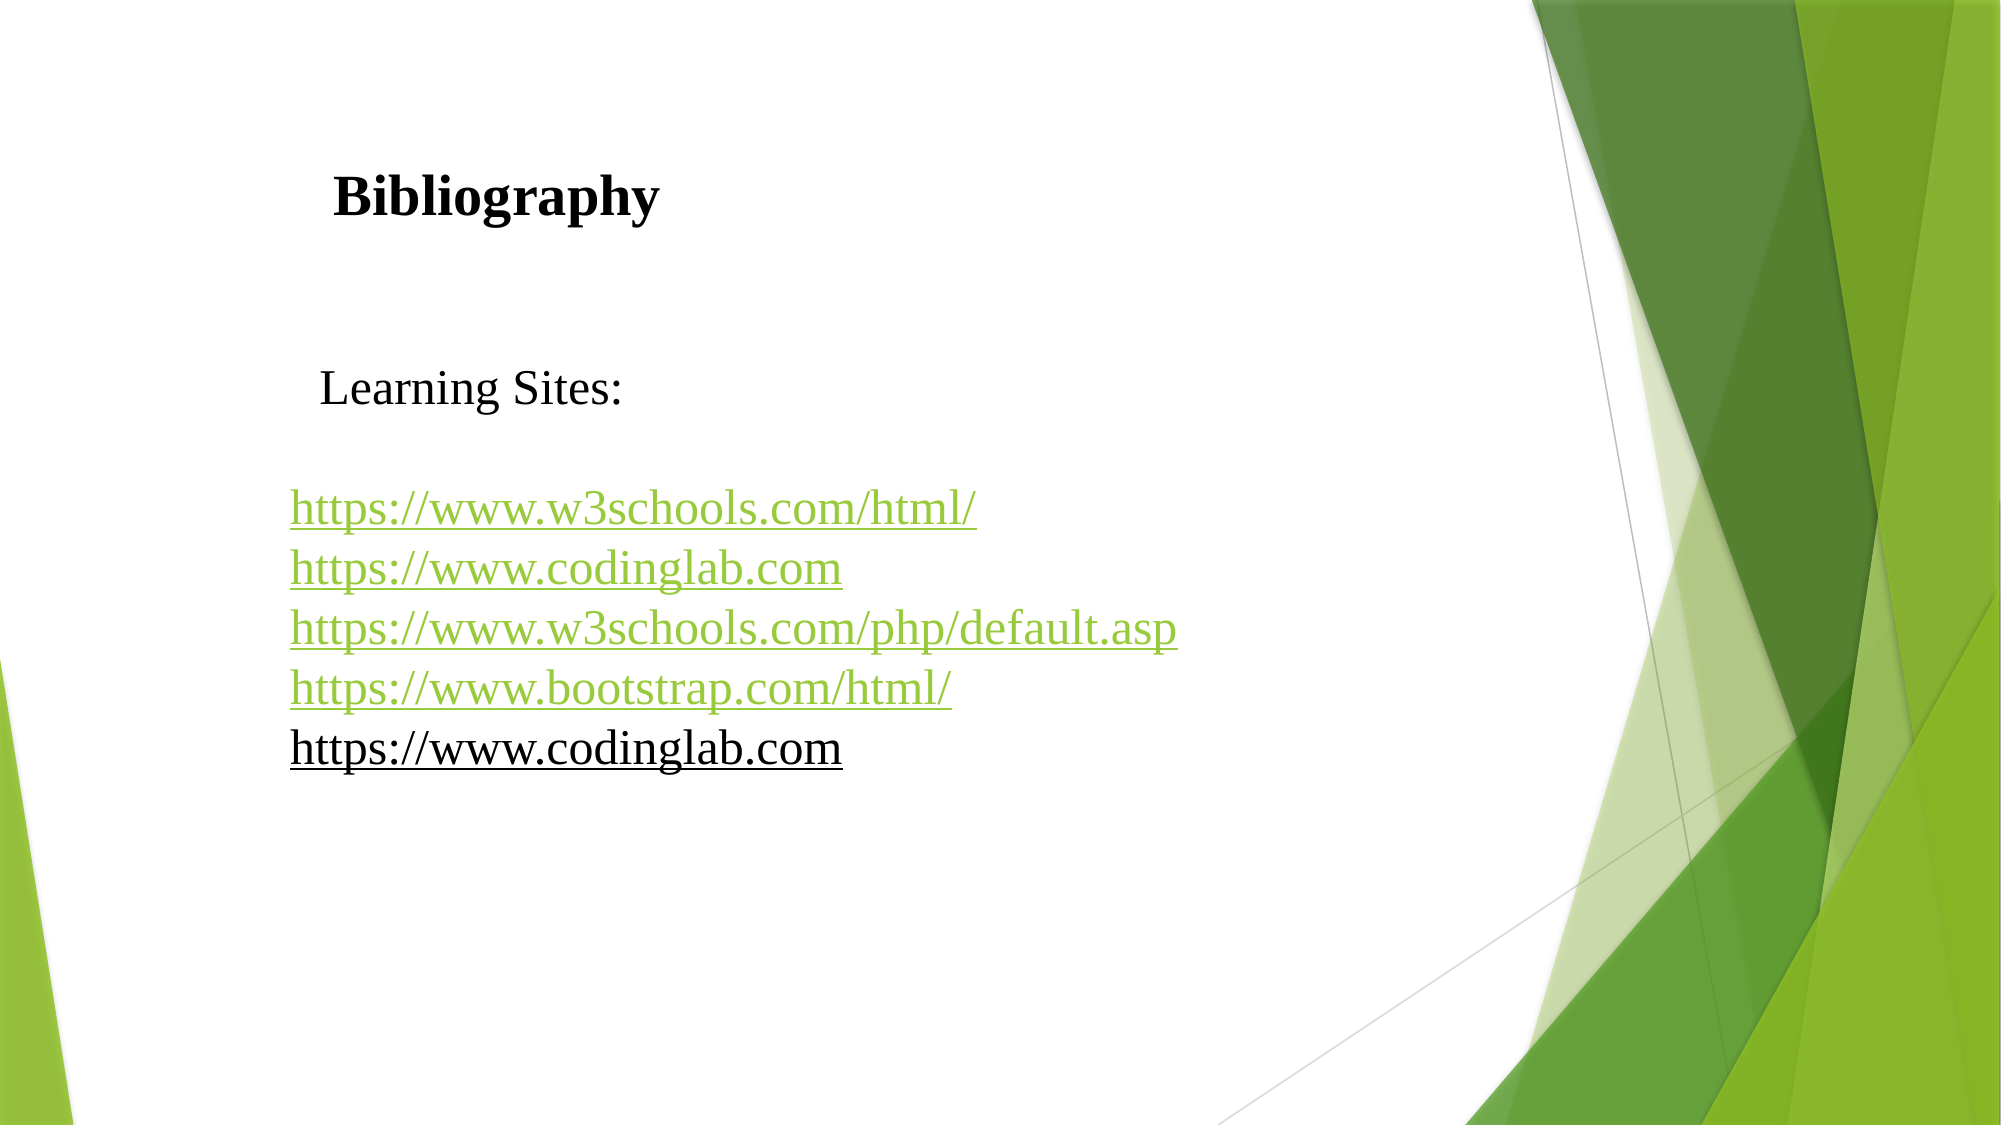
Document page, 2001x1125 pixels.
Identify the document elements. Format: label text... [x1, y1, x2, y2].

text_box Learning Sites: https://www.w3schools.com/html/ https://www.codinglab.com https://www.w3schools.com/php/default.asp https://www.bootstrap.com/html/ https://www.codinglab.com [275, 302, 1476, 827]
text_box Bibliography [319, 149, 1432, 280]
